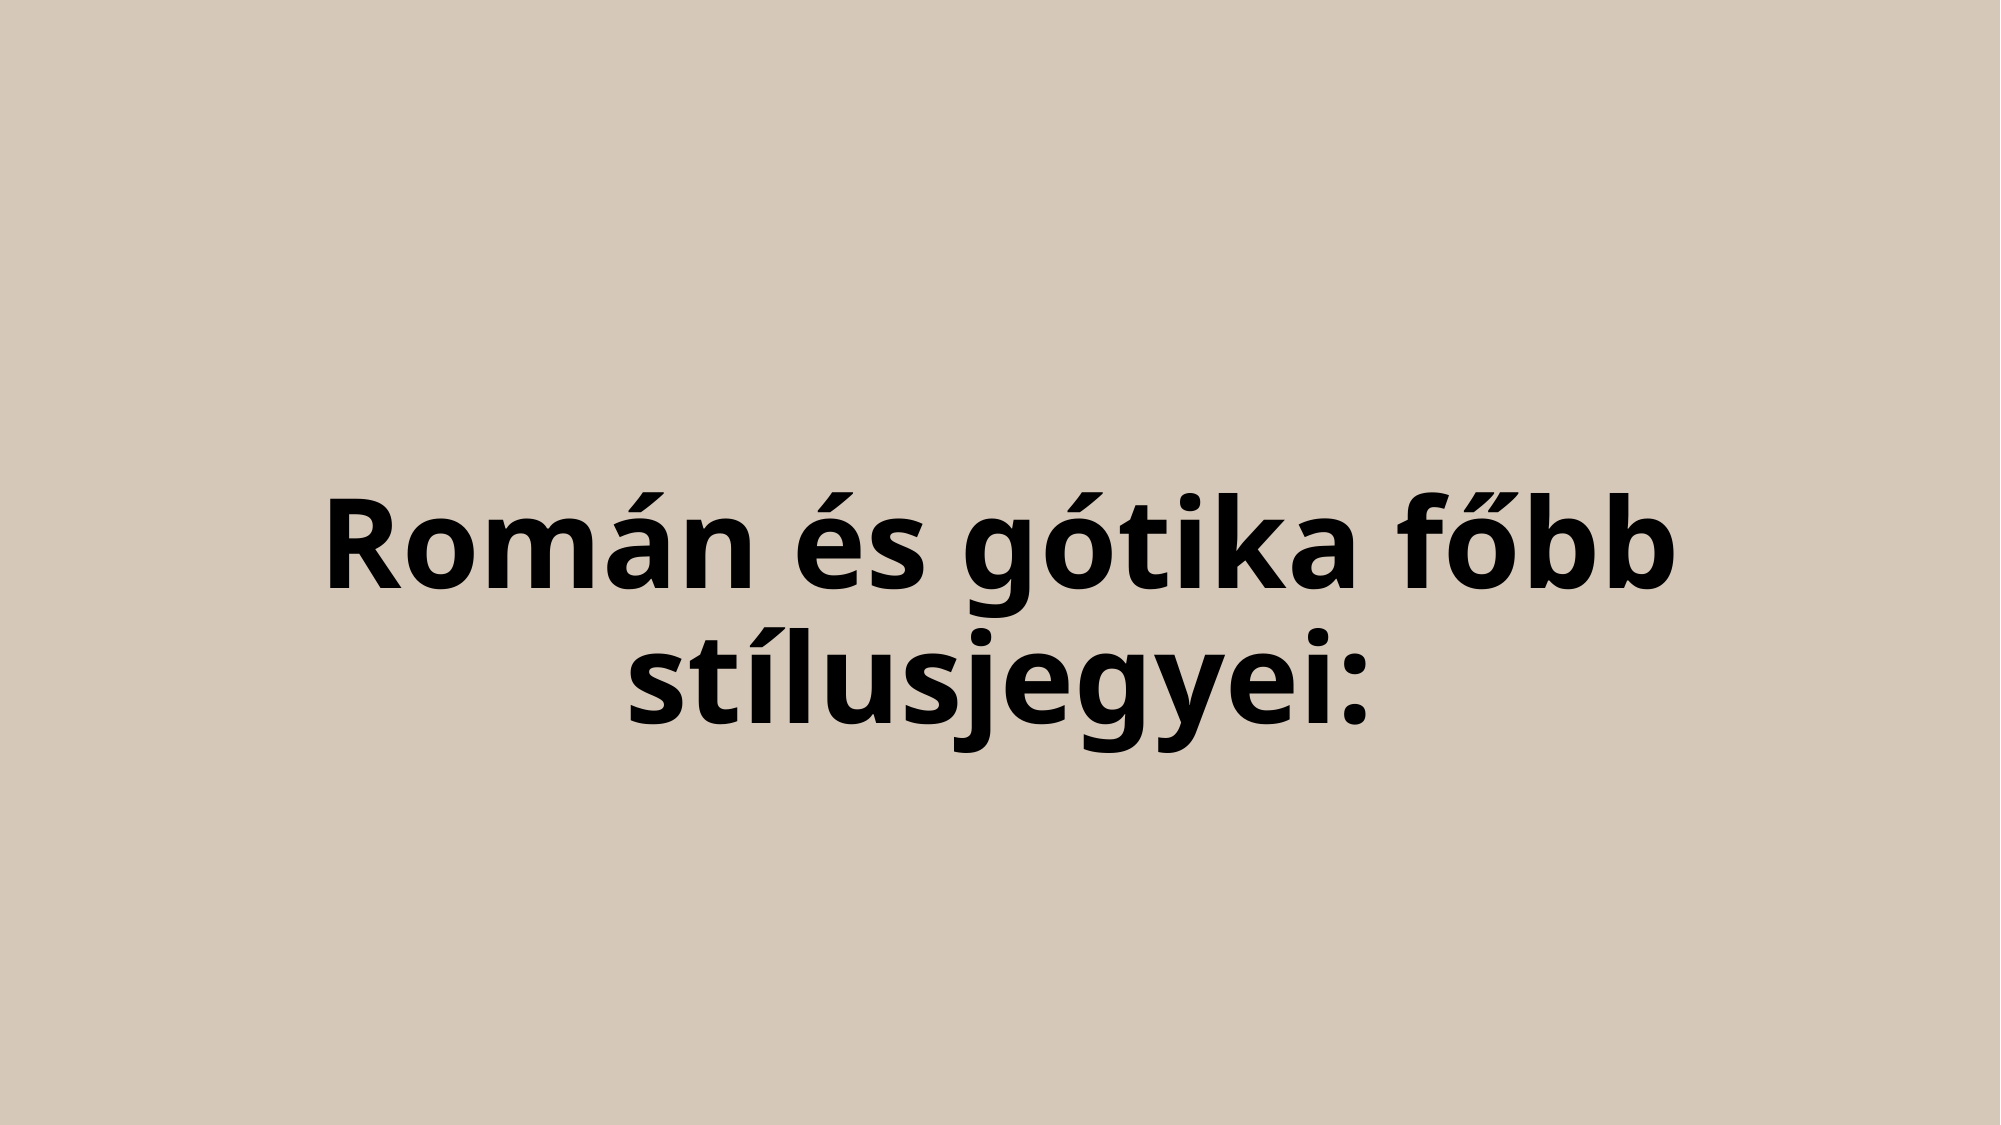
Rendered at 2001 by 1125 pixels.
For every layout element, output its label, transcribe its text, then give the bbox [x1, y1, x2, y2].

title Román és gótika főbb stílusjegyei: [249, 366, 1750, 759]
